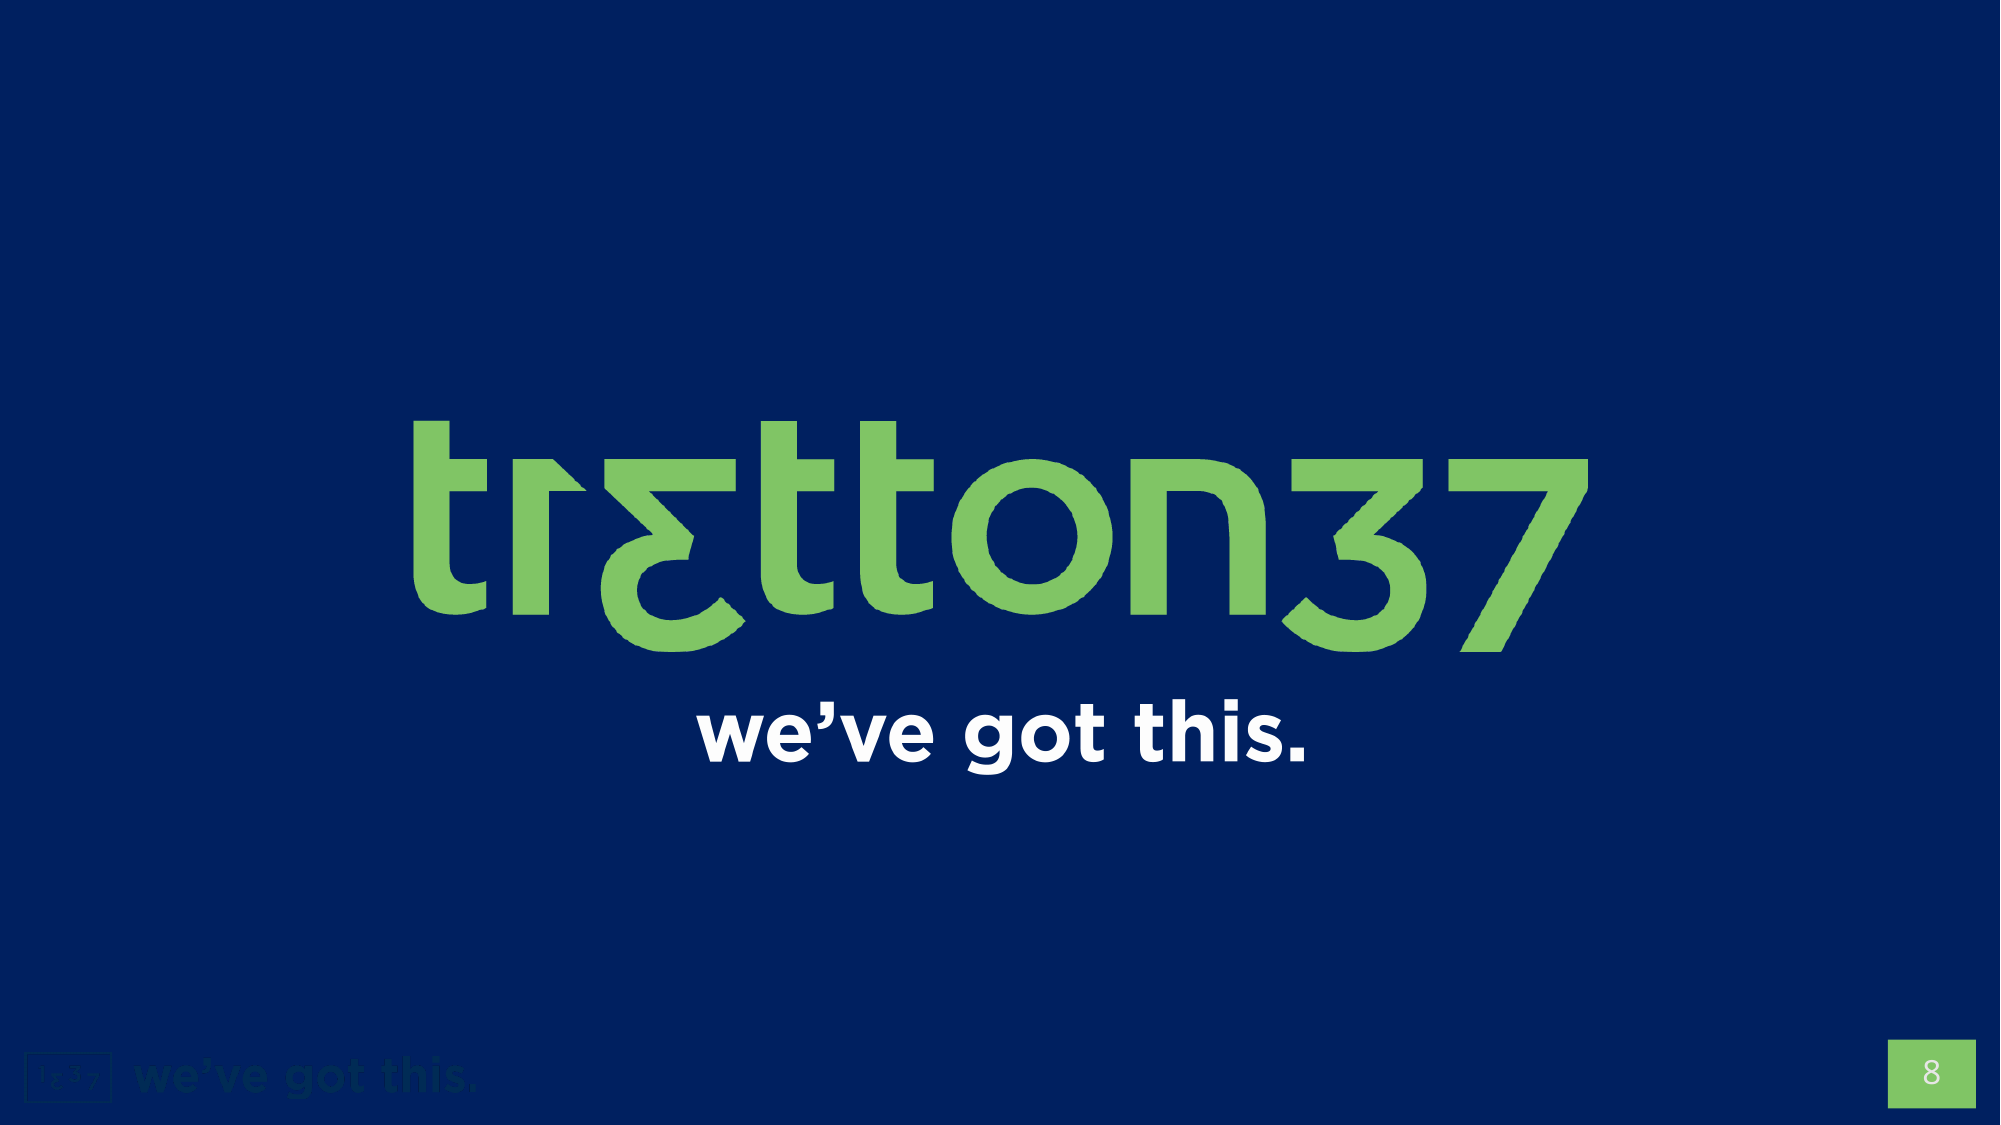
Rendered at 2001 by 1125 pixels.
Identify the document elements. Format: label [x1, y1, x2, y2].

picture [413, 420, 1588, 652]
picture [695, 699, 1304, 775]
